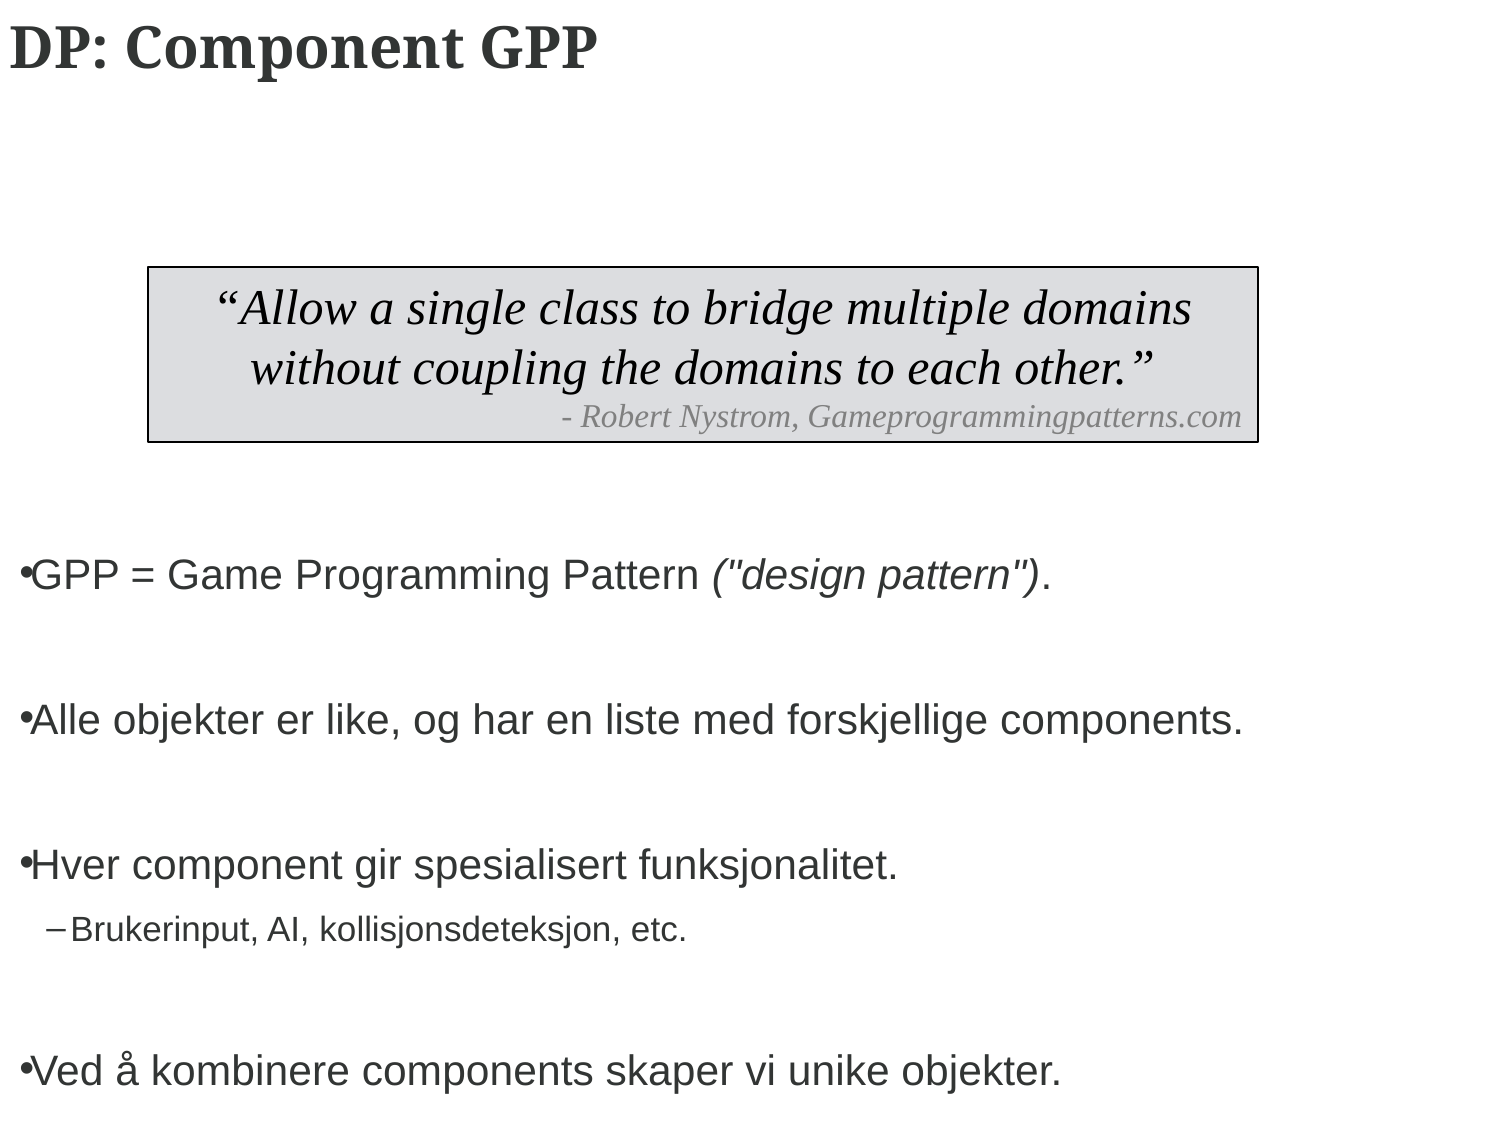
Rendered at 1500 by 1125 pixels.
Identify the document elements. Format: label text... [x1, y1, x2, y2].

text_box “Allow a single class to bridge multiple domains without coupling the domains to each other.” - Robert Nystrom, Gameprogrammingpatterns.com [147, 267, 1258, 442]
title DP: Component GPP [1, 4, 1475, 173]
list GPP = Game Programming Pattern ("design pattern"). Alle objekter er like, og har en liste med forskjellige components. Hver component gir spesialisert funksjonalitet. Brukerinput, AI, kollisjonsdeteksjon, etc. Ved å kombinere components skaper vi unike objekter. [17, 172, 1500, 1100]
